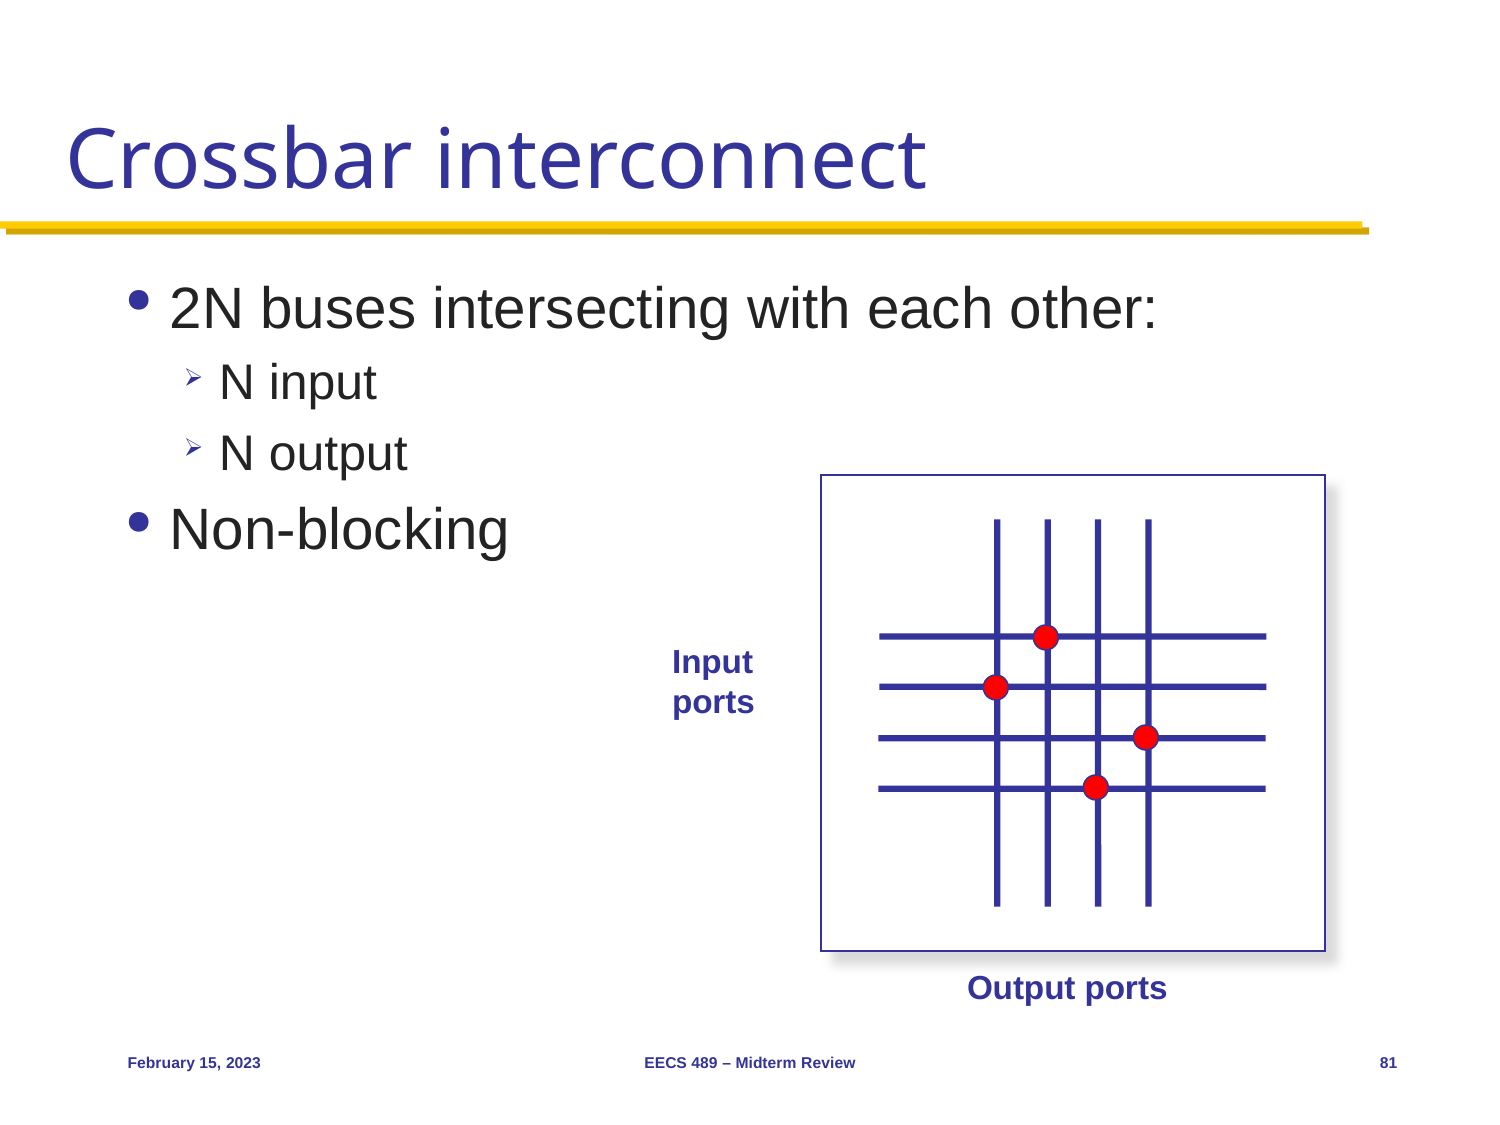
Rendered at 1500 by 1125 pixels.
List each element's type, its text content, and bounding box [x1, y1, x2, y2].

slide_number 81 [1312, 1024, 1413, 1101]
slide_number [112, 1024, 426, 1101]
text_box Input ports [657, 633, 778, 768]
footer EECS 489 – Midterm Review [512, 1024, 988, 1101]
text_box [983, 624, 1159, 801]
list 2N buses intersecting with each other: N input N output Non-blocking [112, 262, 1413, 988]
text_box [820, 474, 1326, 952]
text_box Output ports [839, 960, 1296, 1014]
title Crossbar interconnect [49, 24, 1451, 213]
